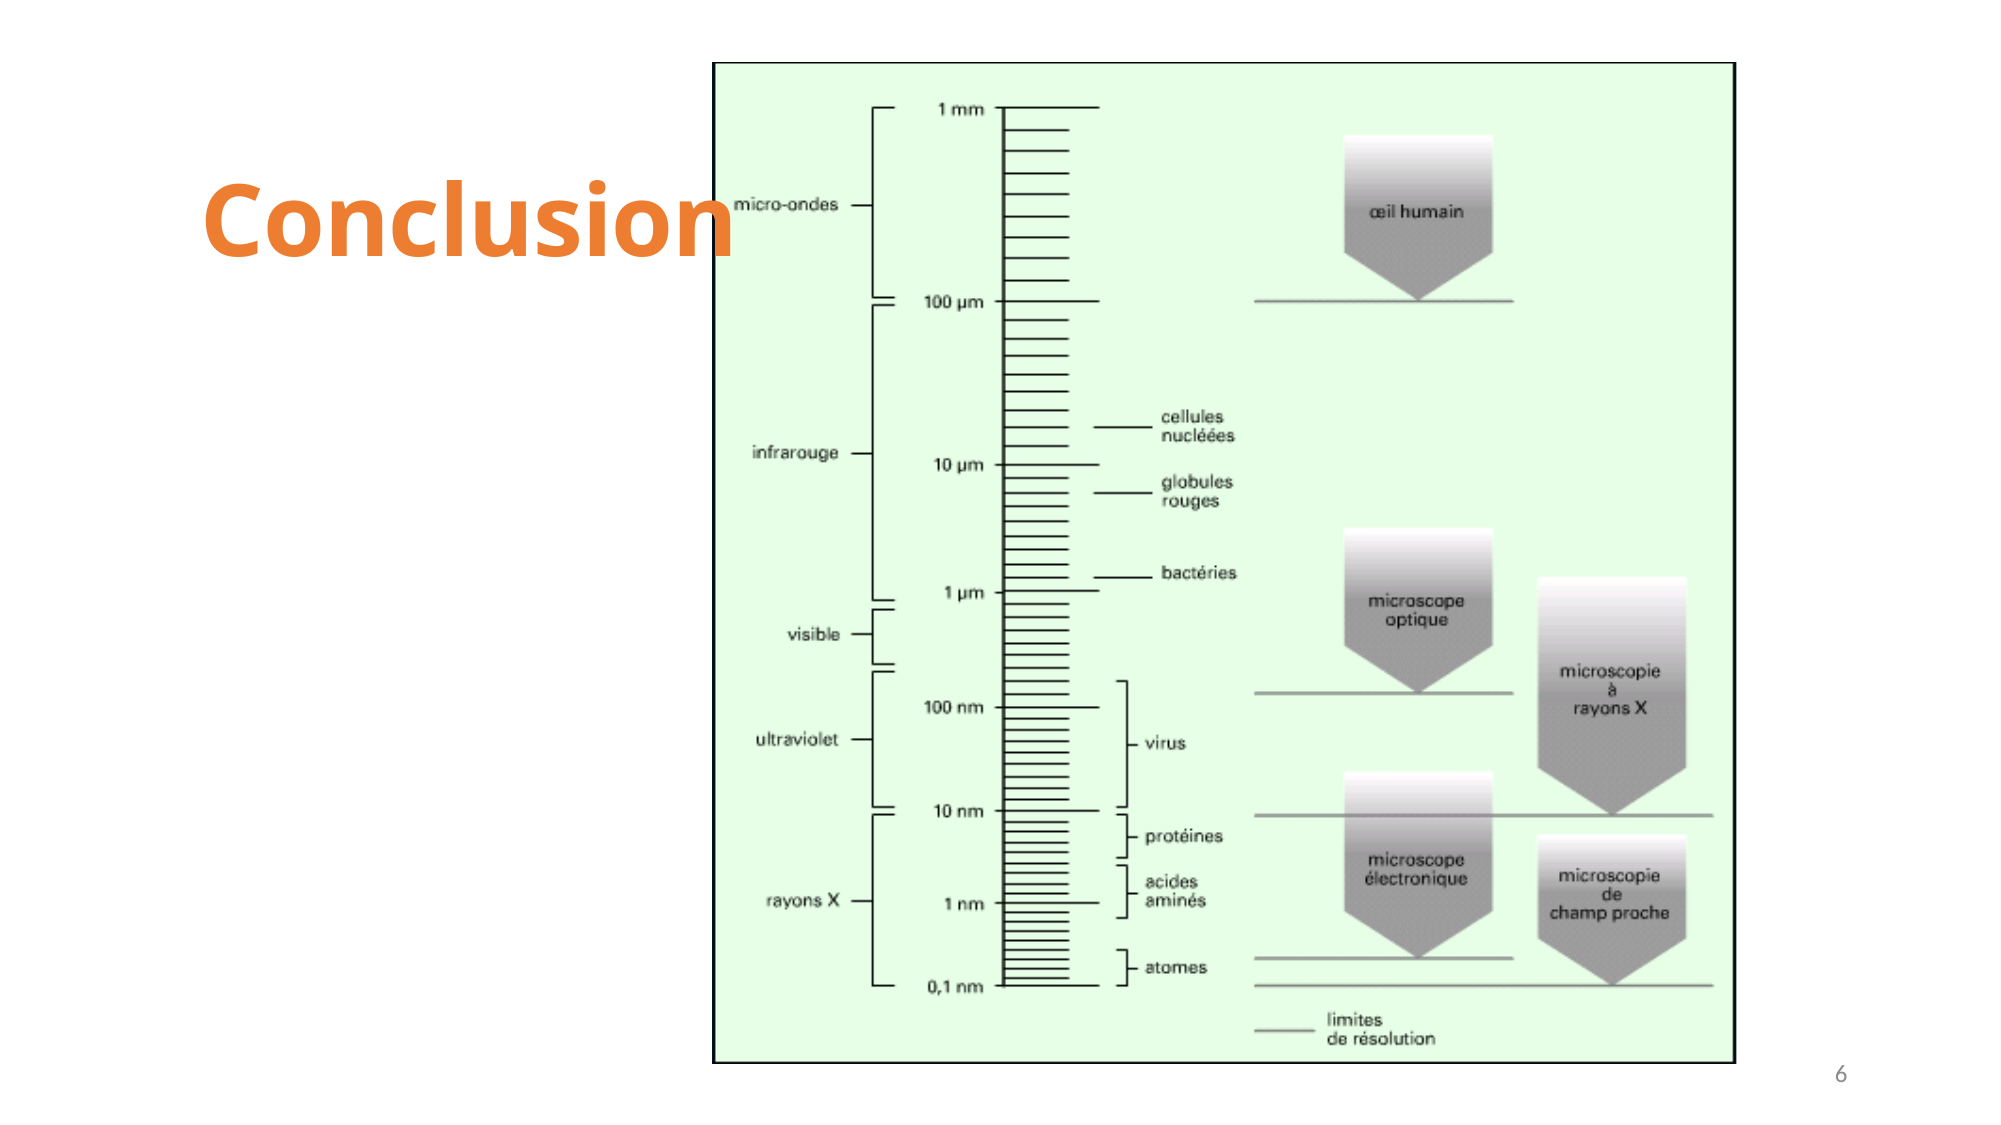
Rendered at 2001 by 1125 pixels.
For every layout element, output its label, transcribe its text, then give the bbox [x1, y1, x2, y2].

text_box Conclusion [185, 46, 1879, 285]
slide_number 6 [1412, 1042, 1863, 1103]
picture [711, 61, 1737, 1064]
